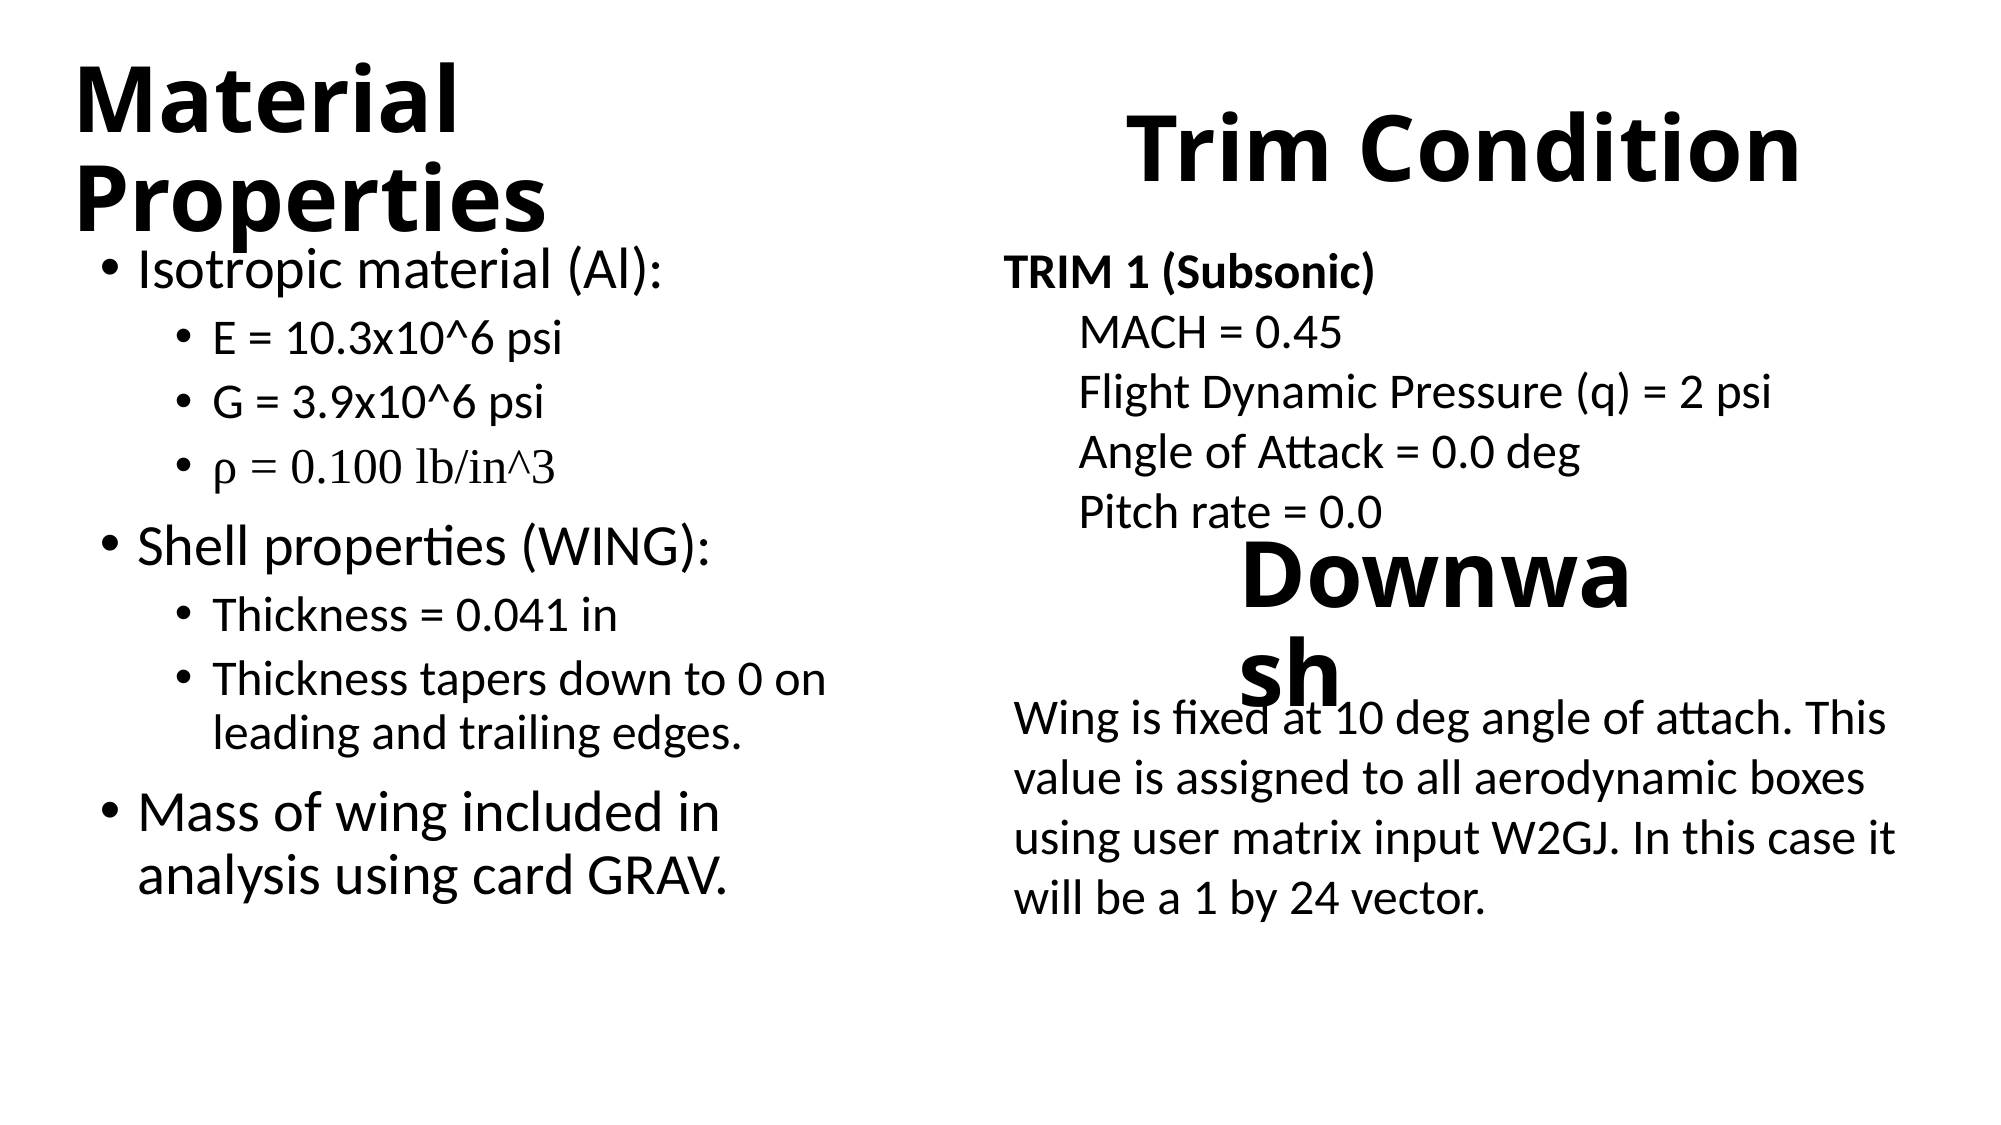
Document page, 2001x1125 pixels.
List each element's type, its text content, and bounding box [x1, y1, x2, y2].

text_box Wing is fixed at 10 deg angle of attach. This value is assigned to all aerodynamic boxes using user matrix input W2GJ. In this case it will be a 1 by 24 vector. [923, 676, 1966, 932]
text_box Isotropic material (Al): E = 10.3x10^6 psi G = 3.9x10^6 psi ρ = 0.100 lb/in^3 Shell properties (WING): Thickness = 0.041 in Thickness tapers down to 0 on leading and trailing edges. Mass of wing included in analysis using card GRAV. [84, 230, 870, 935]
text_box Downwash [1223, 578, 1667, 676]
text_box Trim Condition [1110, 102, 1865, 202]
text_box TRIM 1 (Subsonic) MACH = 0.45 Flight Dynamic Pressure (q) = 2 psi Angle of Attack = 0.0 deg Pitch rate = 0.0 [913, 230, 1956, 546]
title Material Properties [57, 102, 812, 202]
